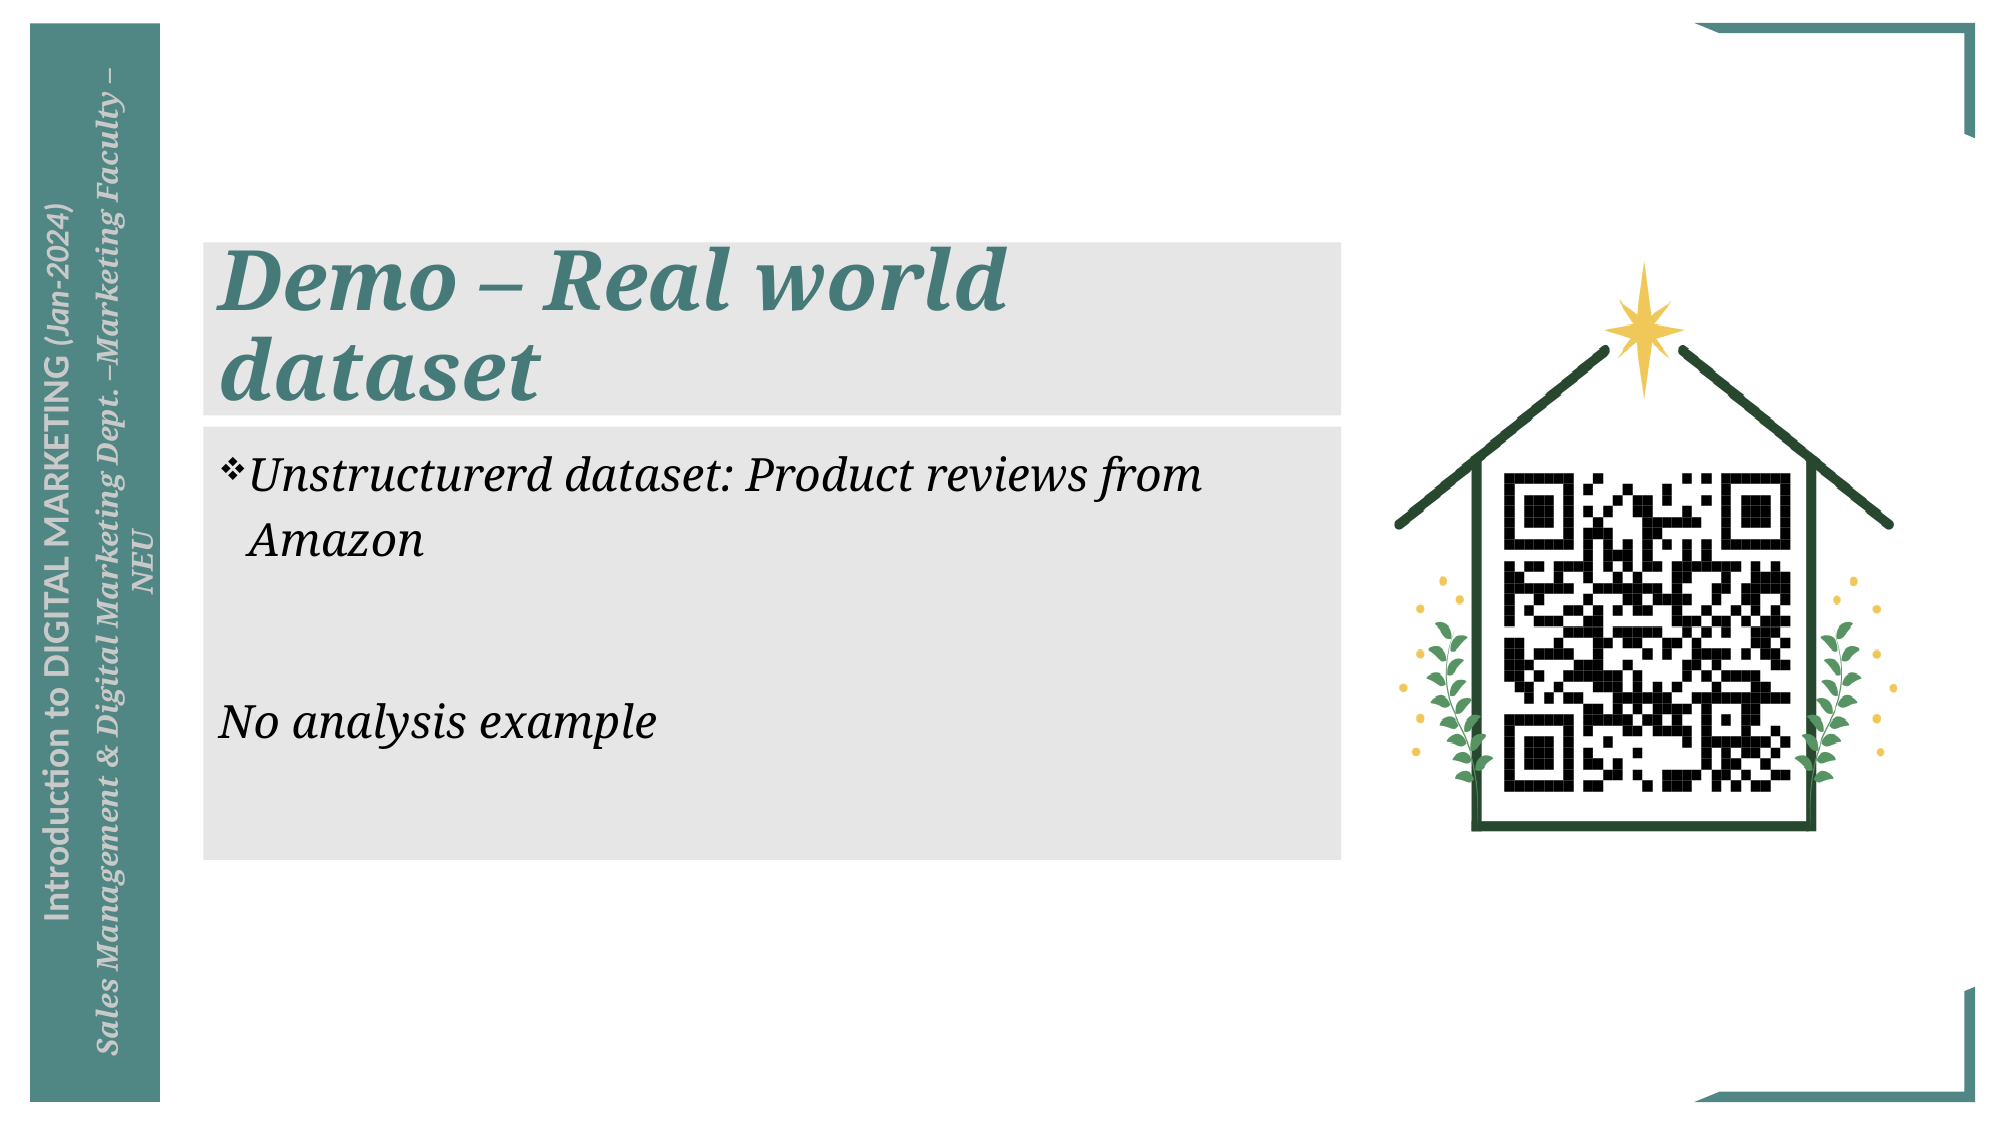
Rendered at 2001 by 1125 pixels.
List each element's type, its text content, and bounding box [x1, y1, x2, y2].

list Unstructurerd dataset: Product reviews from Amazon No analysis example [203, 426, 1342, 860]
picture [1364, 233, 1927, 860]
title Demo – Real world dataset [203, 242, 1342, 416]
